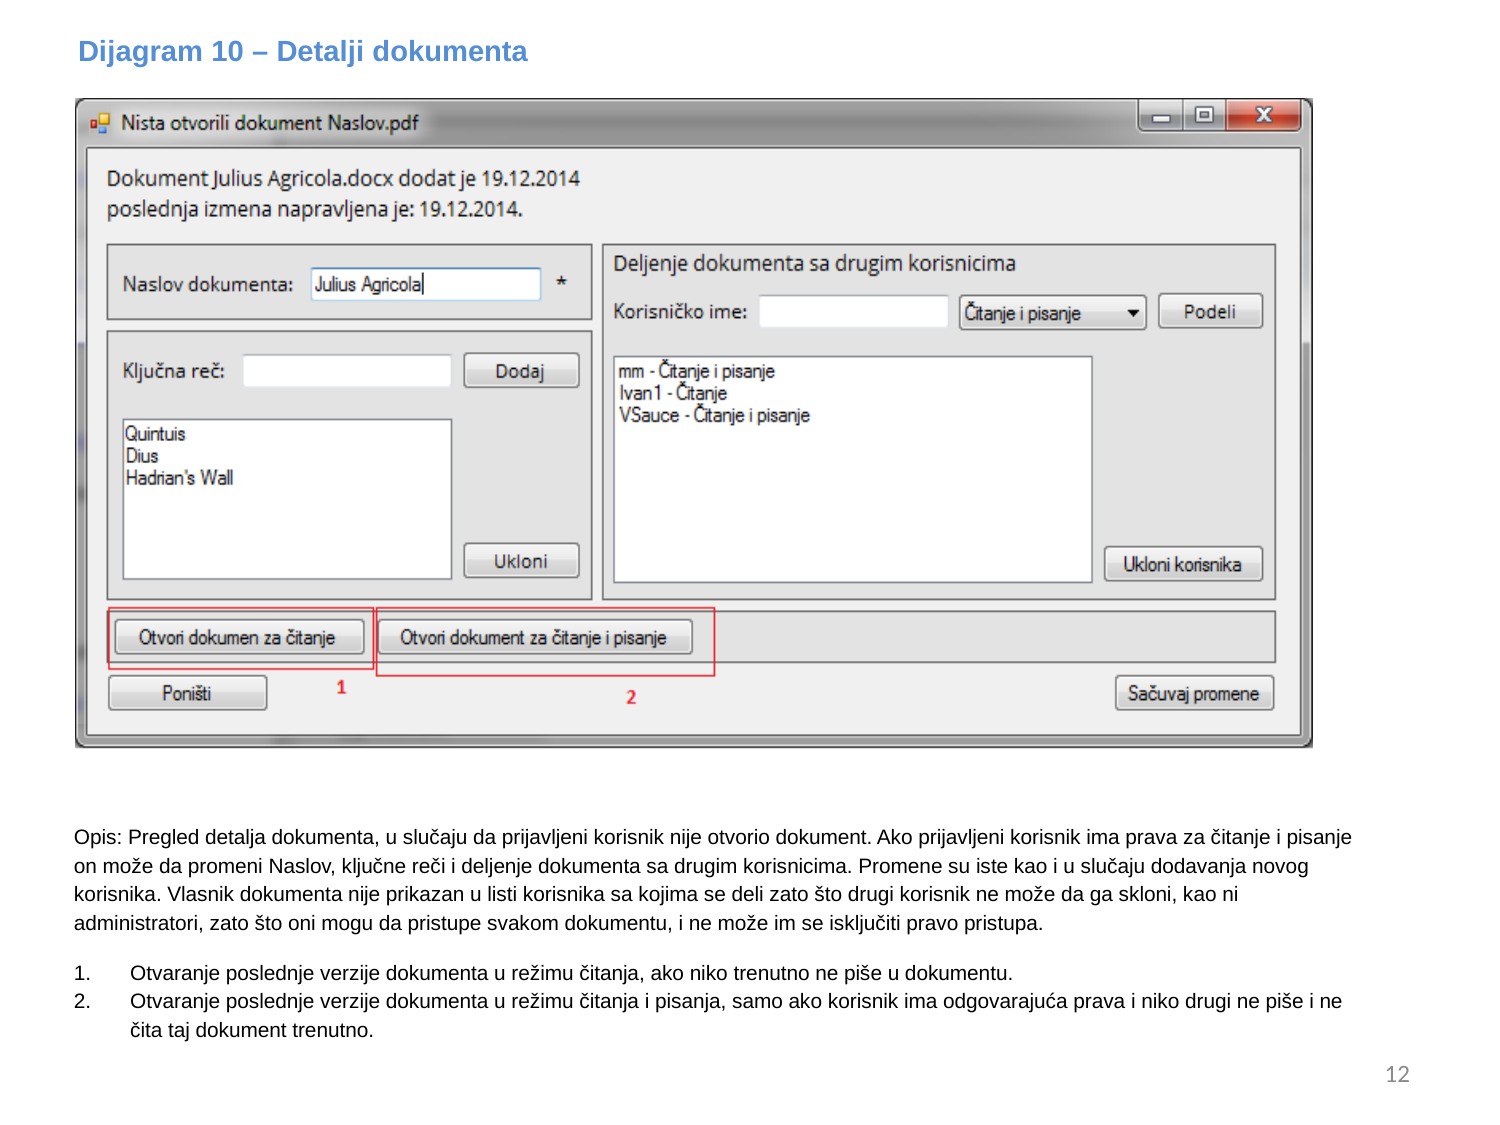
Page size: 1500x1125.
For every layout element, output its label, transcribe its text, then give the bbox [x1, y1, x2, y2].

text_box Opis: Pregled detalja dokumenta, u slučaju da prijavljeni korisnik nije otvorio dokument. Ako prijavljeni korisnik ima prava za čitanje i pisanje on može da promeni Naslov, ključne reči i deljenje dokumenta sa drugim korisnicima. Promene su iste kao i u slučaju dodavanja novog korisnika. Vlasnik dokumenta nije prikazan u listi korisnika sa kojima se deli zato što drugi korisnik ne može da ga skloni, kao ni administratori, zato što oni mogu da pristupe svakom dokumentu, i ne može im se isključiti pravo pristupa. Otvaranje poslednje verzije dokumenta u režimu čitanja, ako niko trenutno ne piše u dokumentu. Otvaranje poslednje verzije dokumenta u režimu čitanja i pisanja, samo ako korisnik ima odgovarajuća prava i niko drugi ne piše i ne čita taj dokument trenutno. [59, 812, 1372, 1049]
picture [74, 98, 1313, 751]
text_box Dijagram 10 – Detalji dokumenta [63, 24, 544, 75]
slide_number 12 [1074, 1042, 1425, 1103]
